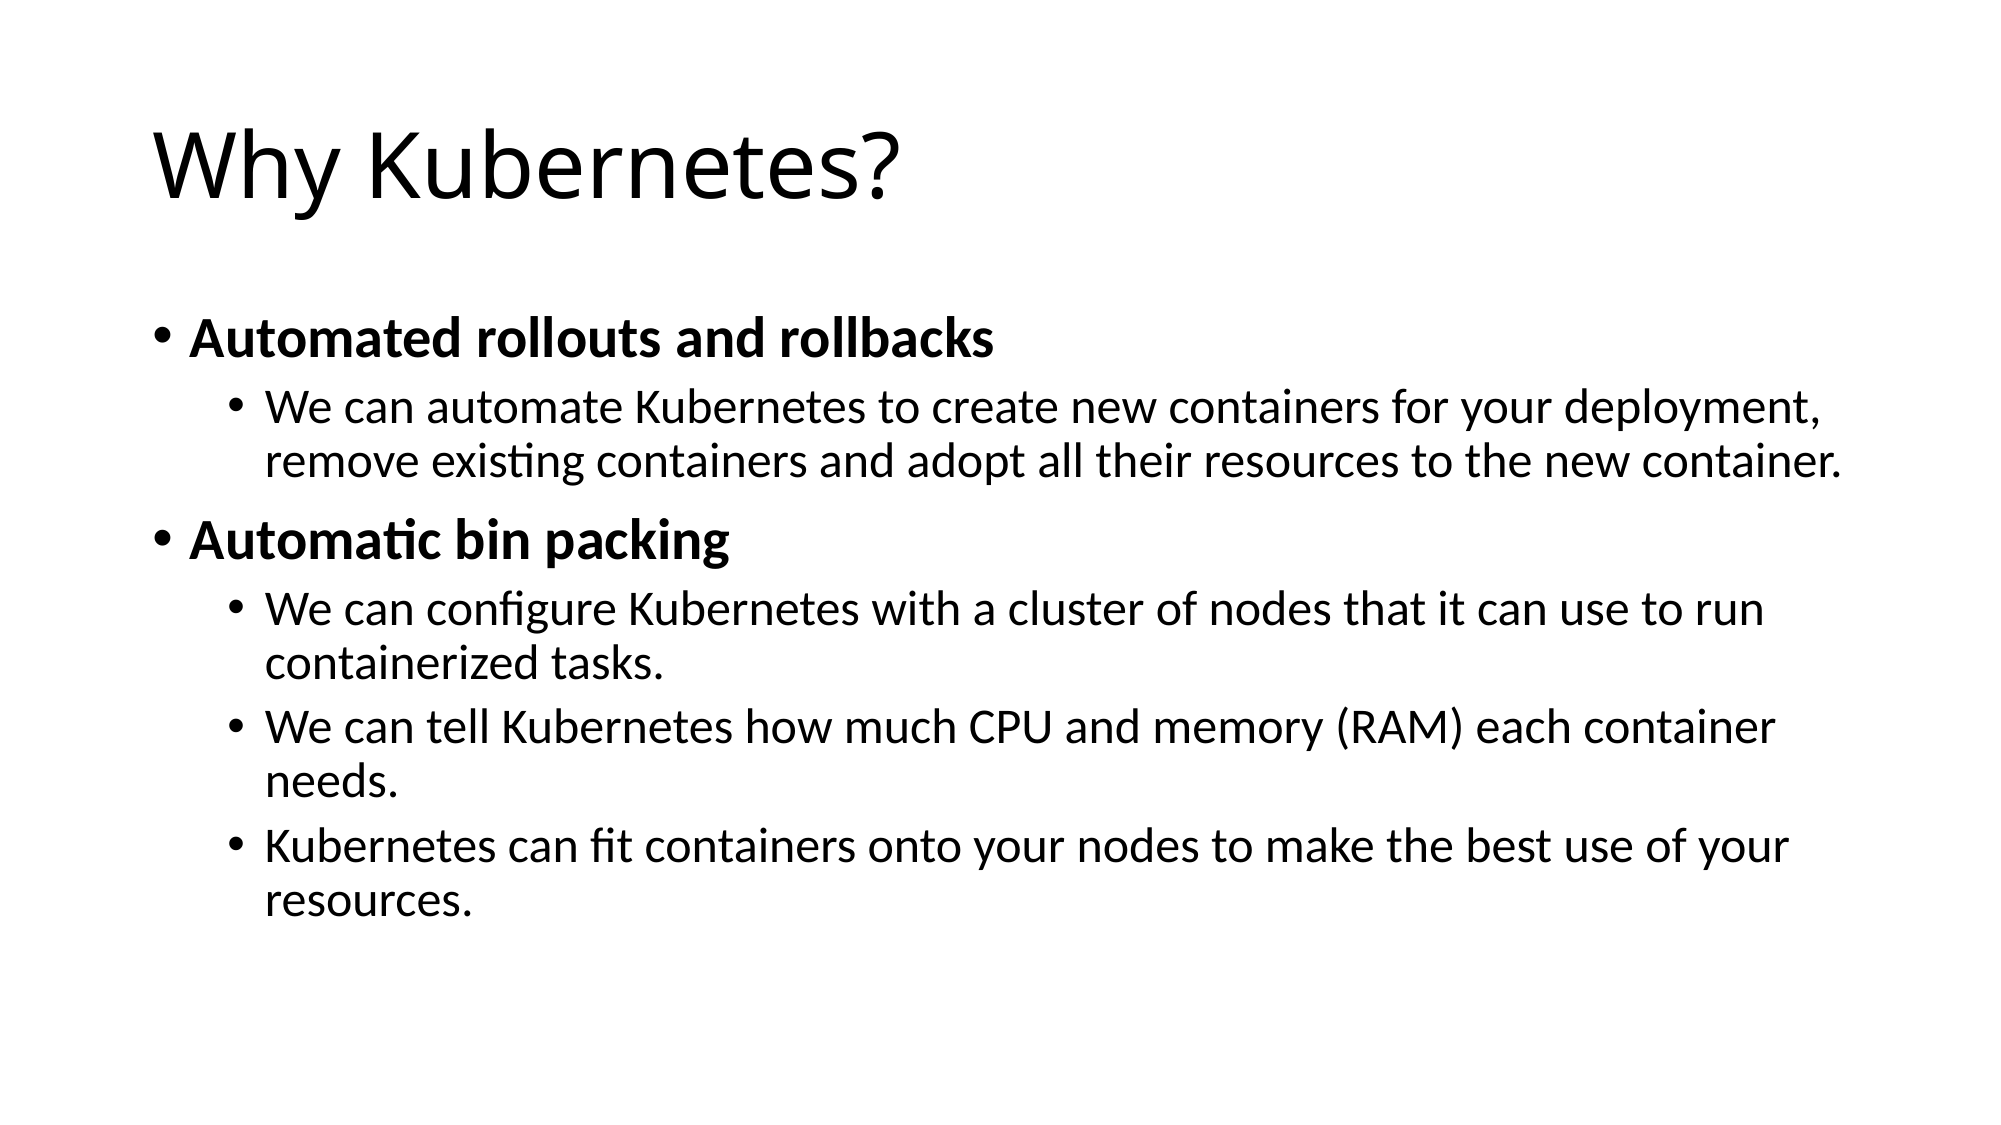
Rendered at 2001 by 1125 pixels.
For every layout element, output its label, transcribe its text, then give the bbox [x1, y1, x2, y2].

list Automated rollouts and rollbacks We can automate Kubernetes to create new containers for your deployment, remove existing containers and adopt all their resources to the new container. Automatic bin packing We can configure Kubernetes with a cluster of nodes that it can use to run containerized tasks. We can tell Kubernetes how much CPU and memory (RAM) each container needs. Kubernetes can fit containers onto your nodes to make the best use of your resources. [137, 299, 1863, 1014]
title Why Kubernetes? [137, 59, 1863, 278]
